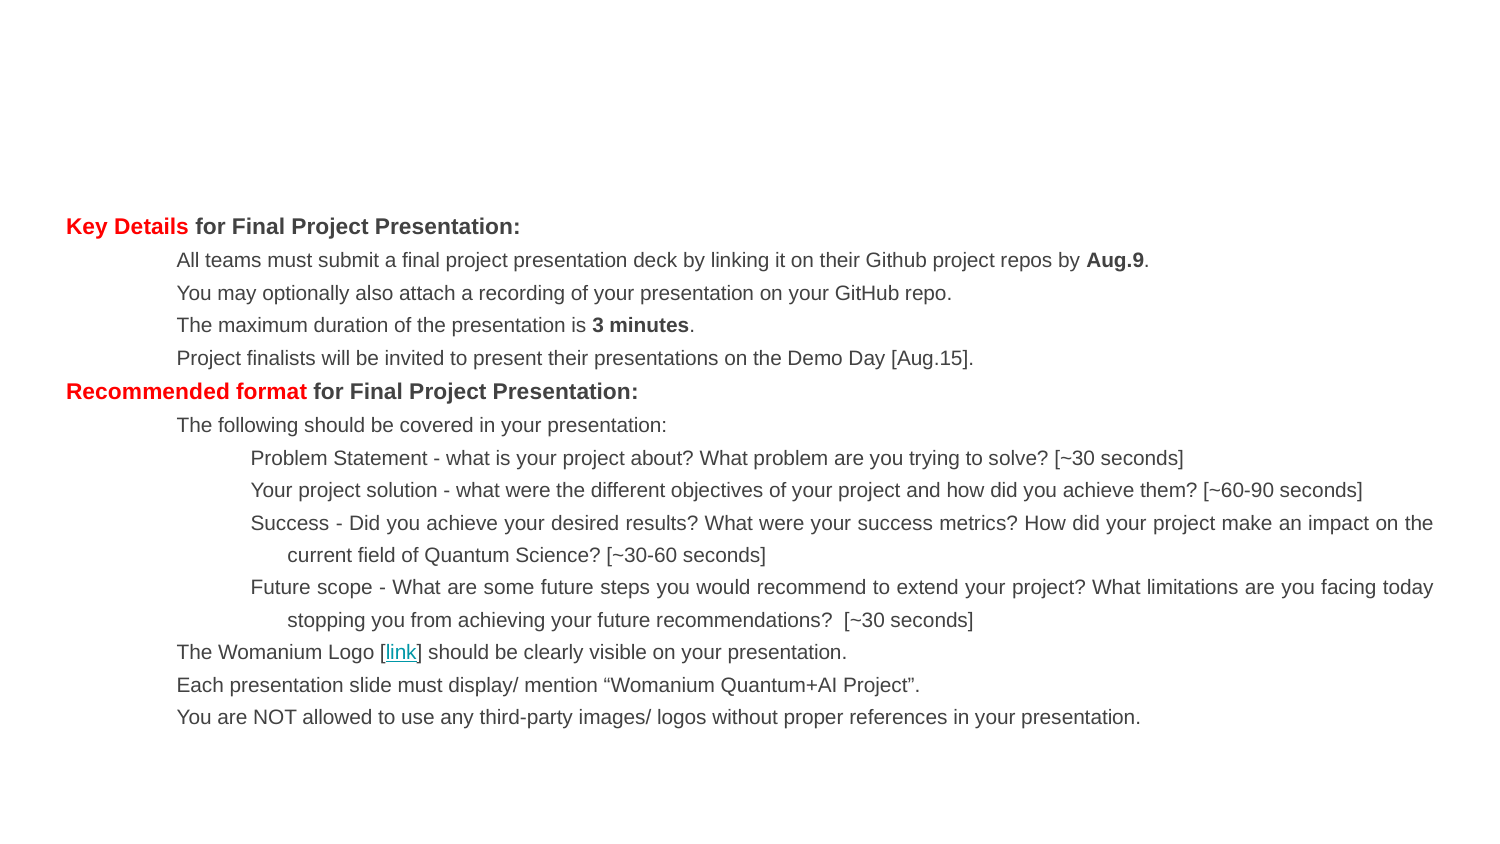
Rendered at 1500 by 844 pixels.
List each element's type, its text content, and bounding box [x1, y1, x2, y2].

list Key Details for Final Project Presentation: All teams must submit a final project presentation deck by linking it on their Github project repos by Aug.9. You may optionally also attach a recording of your presentation on your GitHub repo. The maximum duration of the presentation is 3 minutes. Project finalists will be invited to present their presentations on the Demo Day [Aug.15]. Recommended format for Final Project Presentation: The following should be covered in your presentation: Problem Statement - what is your project about? What problem are you trying to solve? [~30 seconds] Your project solution - what were the different objectives of your project and how did you achieve them? [~60-90 seconds] Success - Did you achieve your desired results? What were your success metrics? How did your project make an impact on the current field of Quantum Science? [~30-60 seconds] Future scope - What are some future steps you would recommend to extend your project? What limitations are you facing today stopping you from achieving your future recommendations? [~30 seconds] The Womanium Logo [link] should be clearly visible on your presentation. Each presentation slide must display/ mention “Womanium Quantum+AI Project”. You are NOT allowed to use any third-party images/ logos without proper references in your presentation. [51, 189, 1449, 750]
